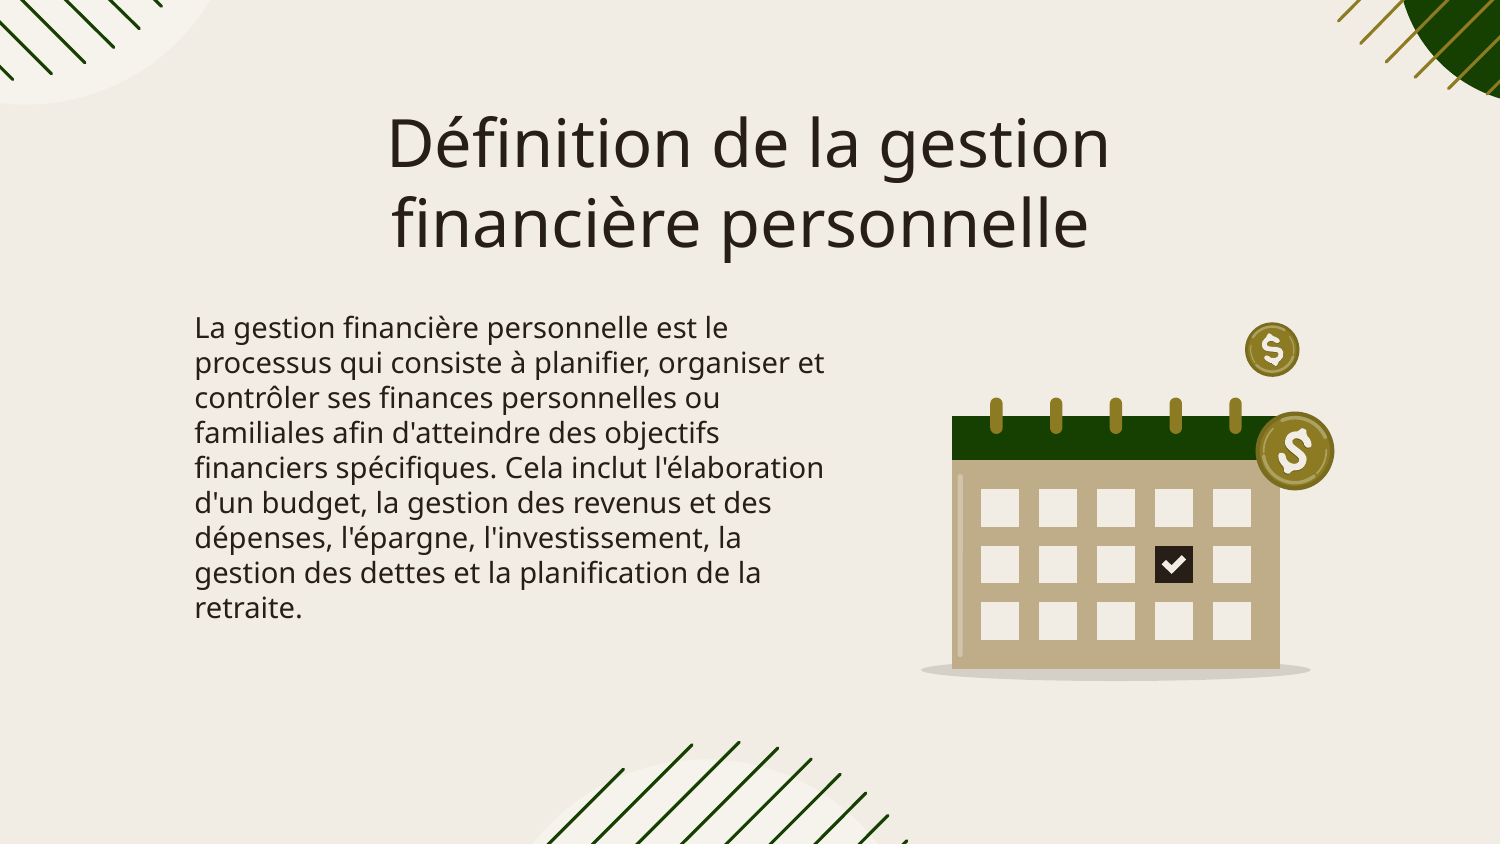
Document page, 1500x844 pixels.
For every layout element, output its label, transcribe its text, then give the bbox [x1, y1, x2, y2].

title Définition de la gestion financière personnelle [217, 85, 1283, 276]
list La gestion financière personnelle est le processus qui consiste à planifier, organiser et contrôler ses finances personnelles ou familiales afin d'atteindre des objectifs financiers spécifiques. Cela inclut l'élaboration d'un budget, la gestion des revenus et des dépenses, l'épargne, l'investissement, la gestion des dettes et la planification de la retraite. [154, 294, 868, 706]
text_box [920, 300, 1347, 682]
